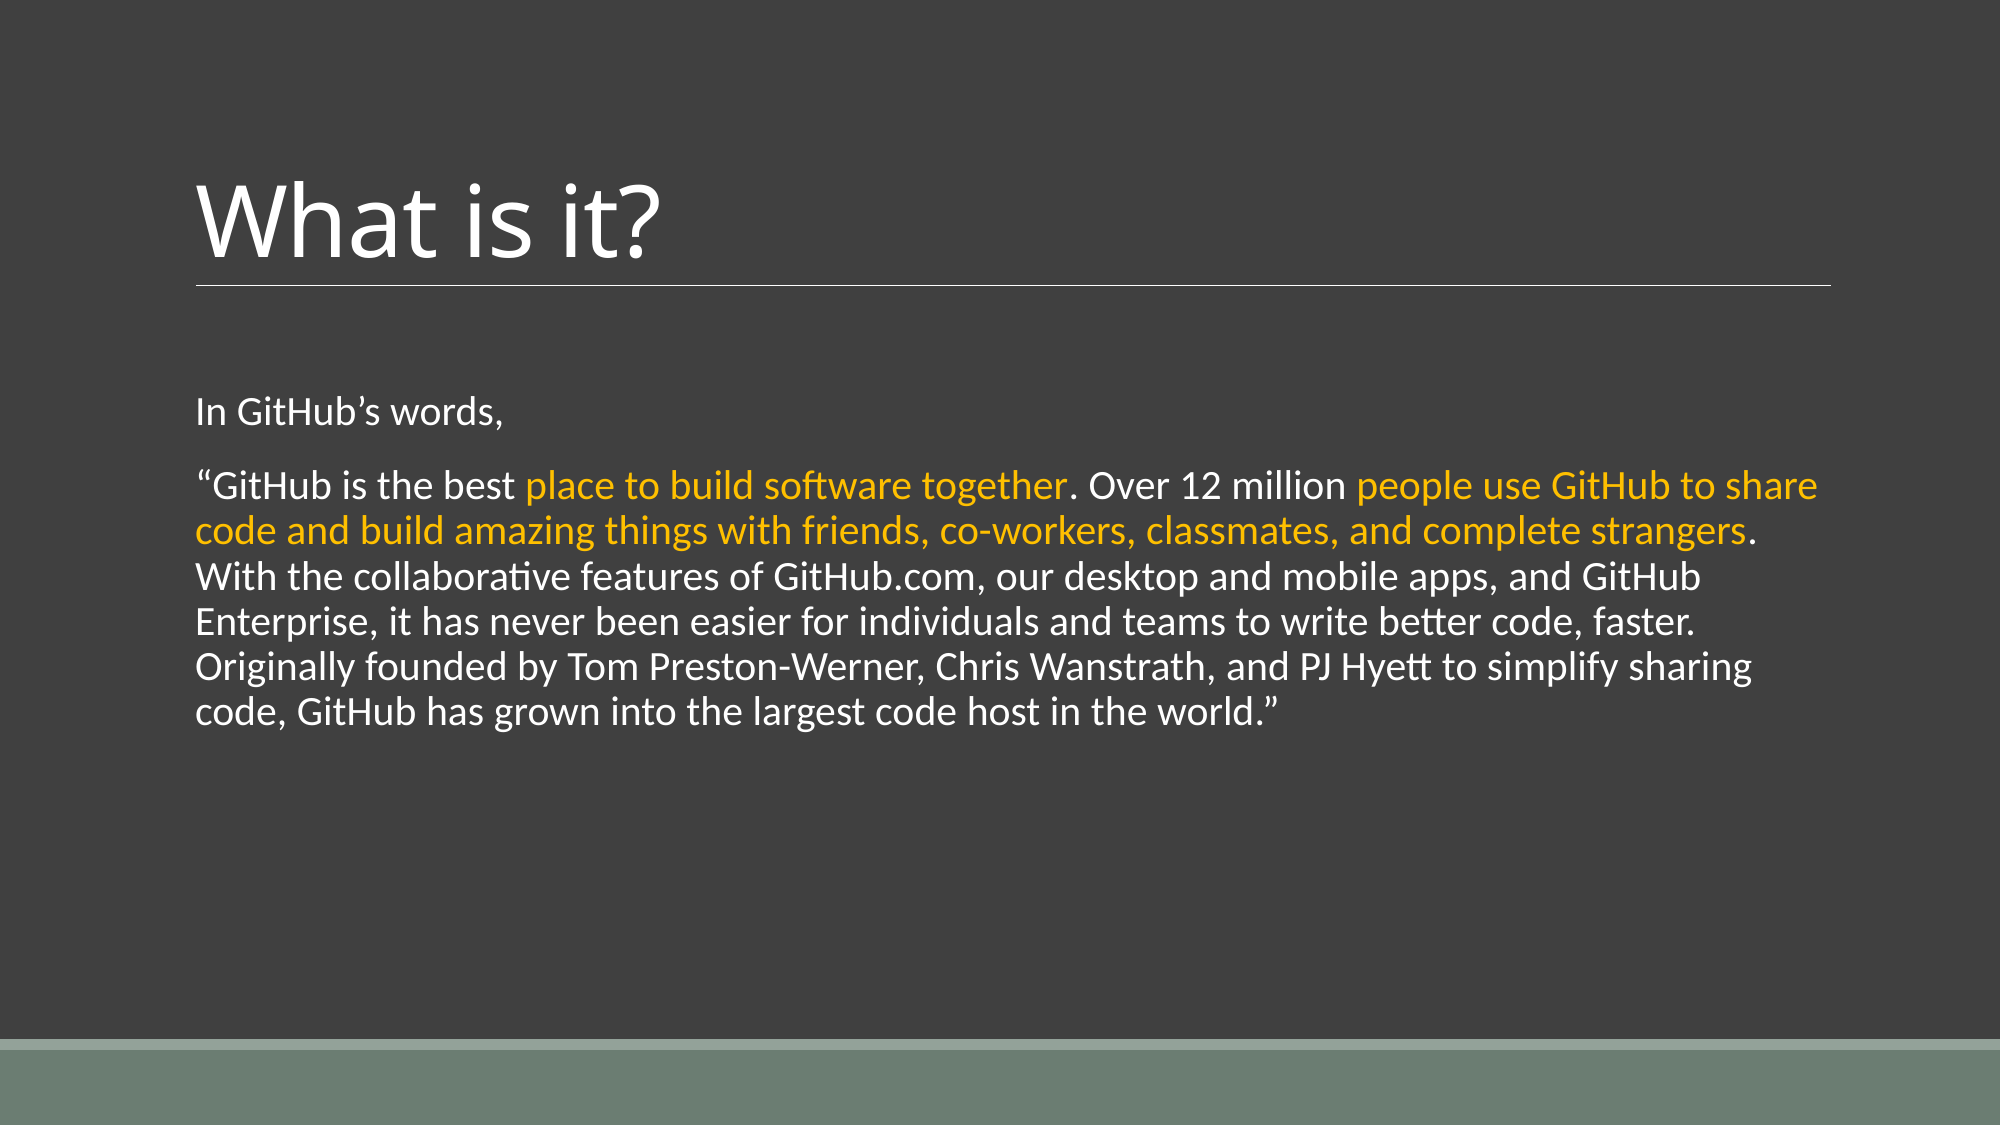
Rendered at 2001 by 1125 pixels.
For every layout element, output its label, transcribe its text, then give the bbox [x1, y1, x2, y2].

list In GitHub’s words, “GitHub is the best place to build software together. Over 12 million people use GitHub to share code and build amazing things with friends, co-workers, classmates, and complete strangers. With the collaborative features of GitHub.com, our desktop and mobile apps, and GitHub Enterprise, it has never been easier for individuals and teams to write better code, faster. Originally founded by Tom Preston-Werner, Chris Wanstrath, and PJ Hyett to simplify sharing code, GitHub has grown into the largest code host in the world.” [180, 302, 1830, 963]
title What is it? [180, 47, 1830, 285]
